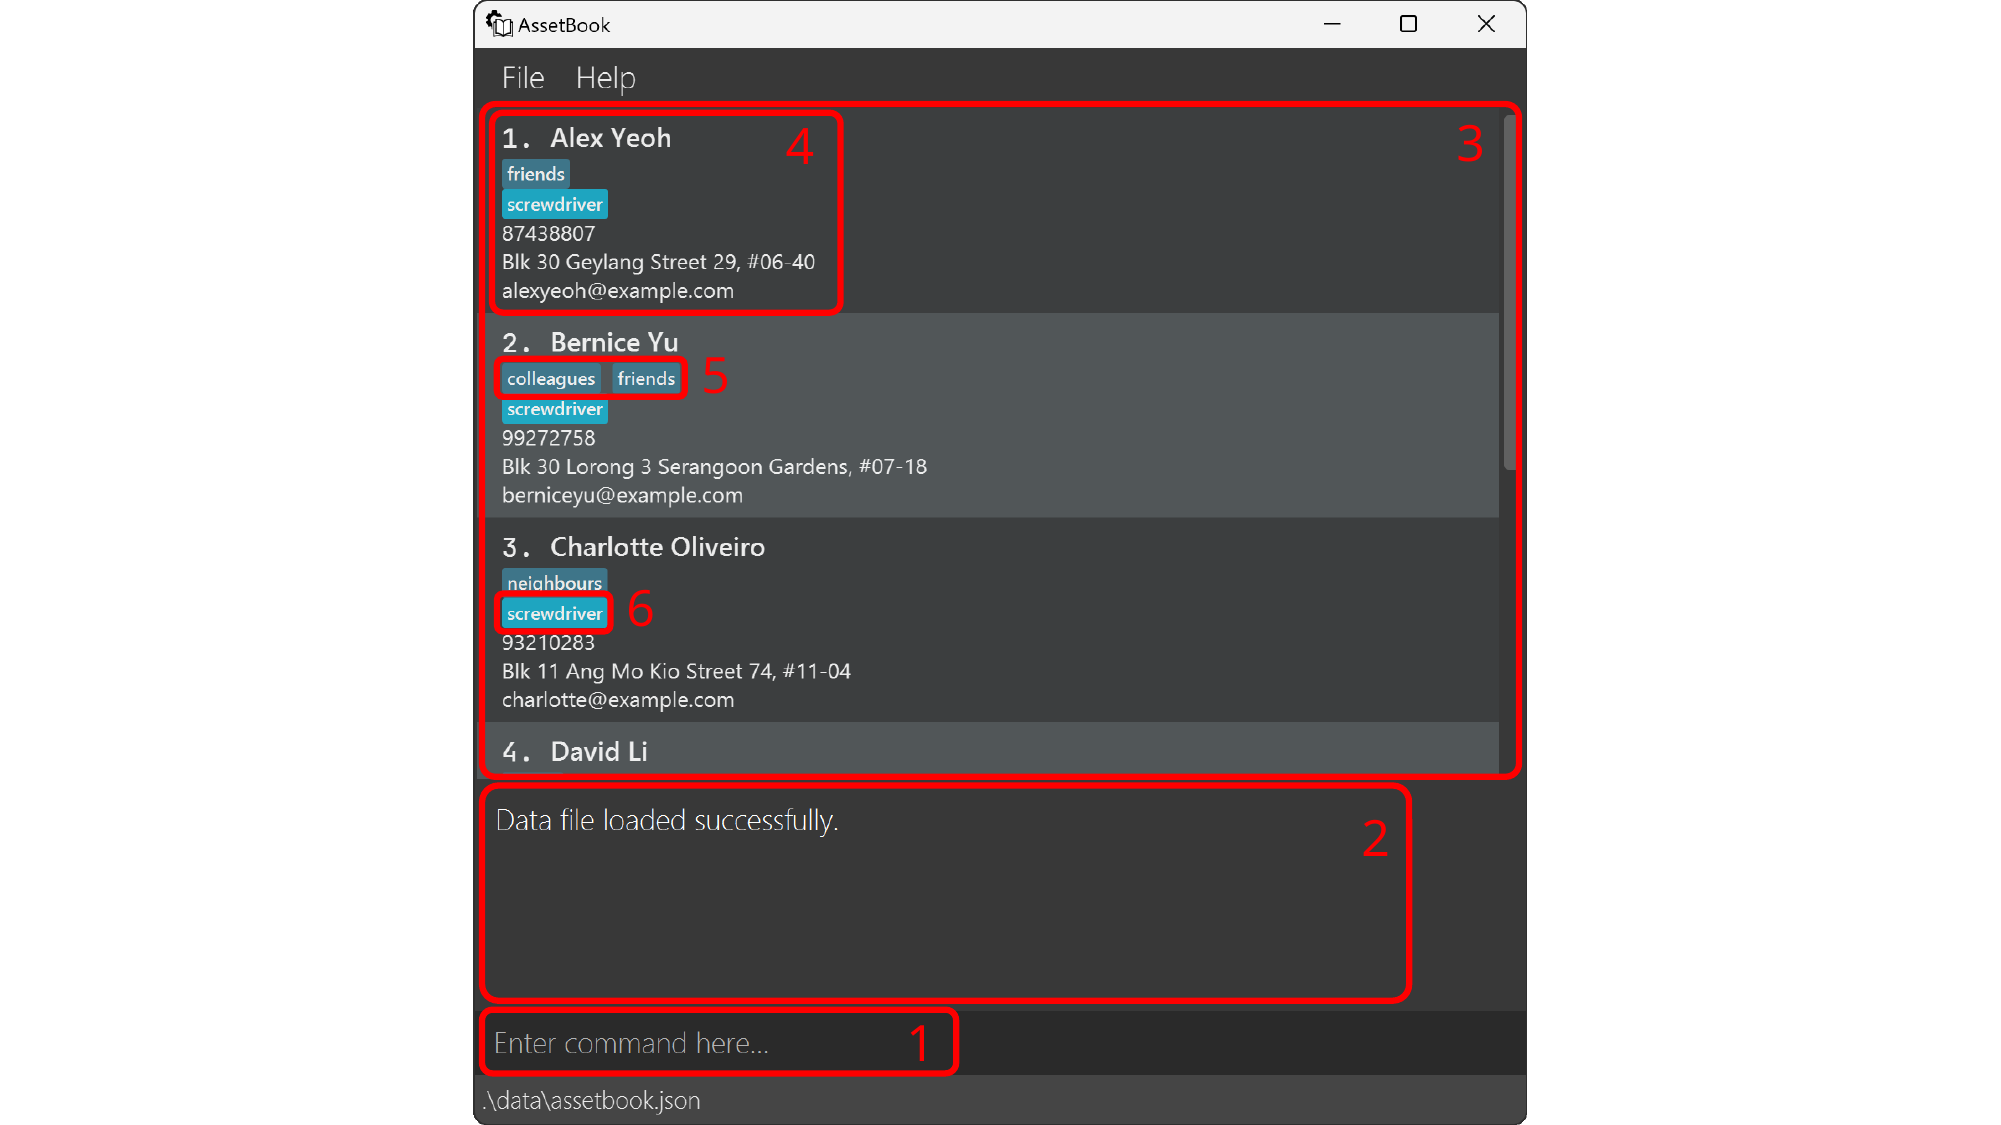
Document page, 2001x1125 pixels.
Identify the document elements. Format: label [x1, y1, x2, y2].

text_box [472, 0, 1528, 1125]
